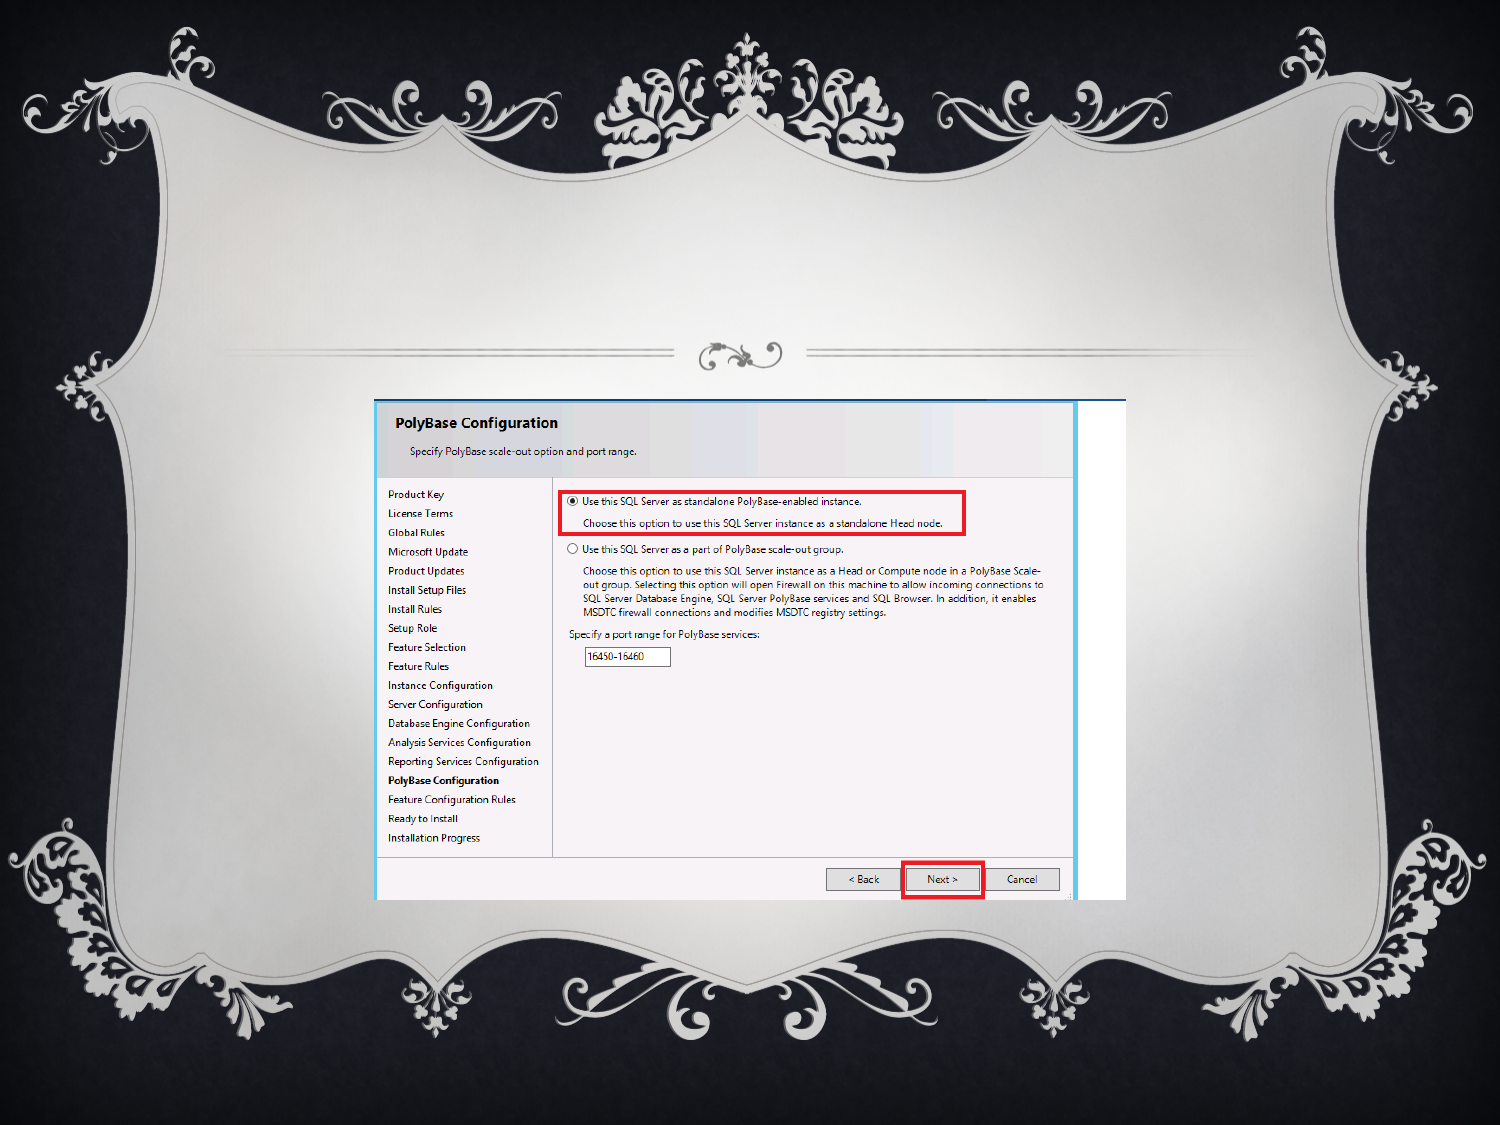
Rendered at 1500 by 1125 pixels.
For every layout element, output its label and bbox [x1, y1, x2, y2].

list [373, 399, 1127, 901]
picture [0, 0, 1500, 265]
picture [0, 419, 1500, 1125]
